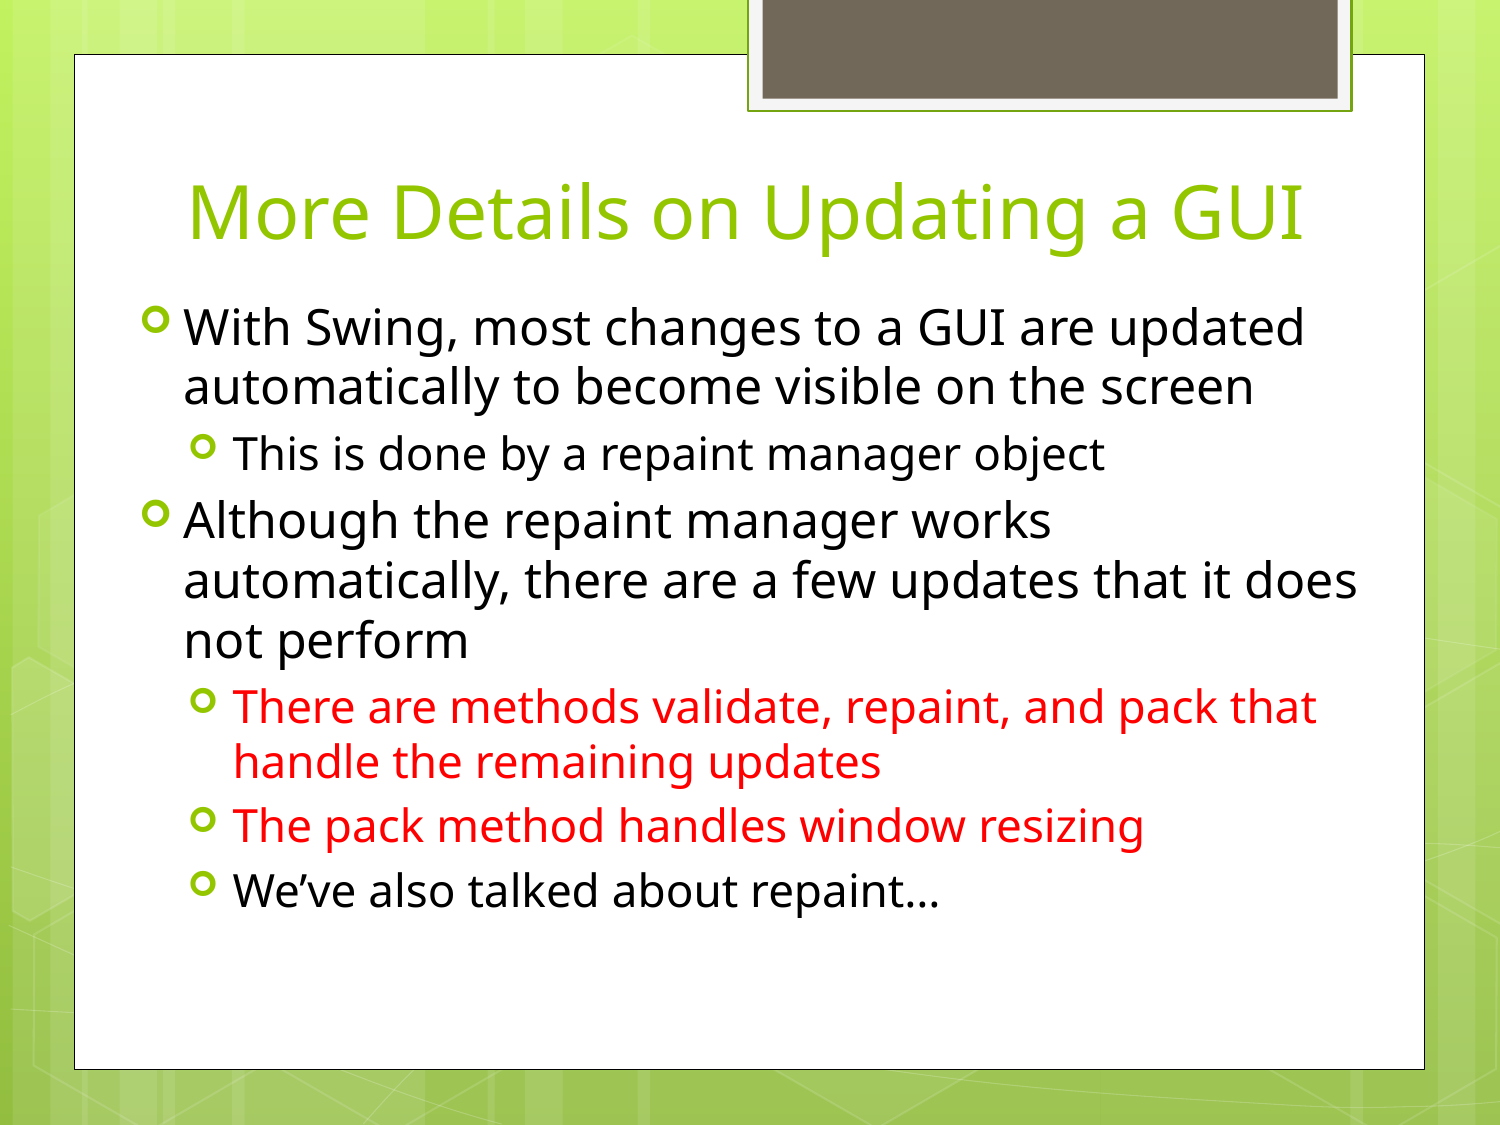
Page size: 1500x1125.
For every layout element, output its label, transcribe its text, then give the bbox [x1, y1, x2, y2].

title More Details on Updating a GUI [171, 75, 1324, 263]
list With Swing, most changes to a GUI are updated automatically to become visible on the screen This is done by a repaint manager object Although the repaint manager works automatically, there are a few updates that it does not perform There are methods validate, repaint, and pack that handle the remaining updates The pack method handles window resizing We’ve also talked about repaint… [112, 287, 1388, 1063]
